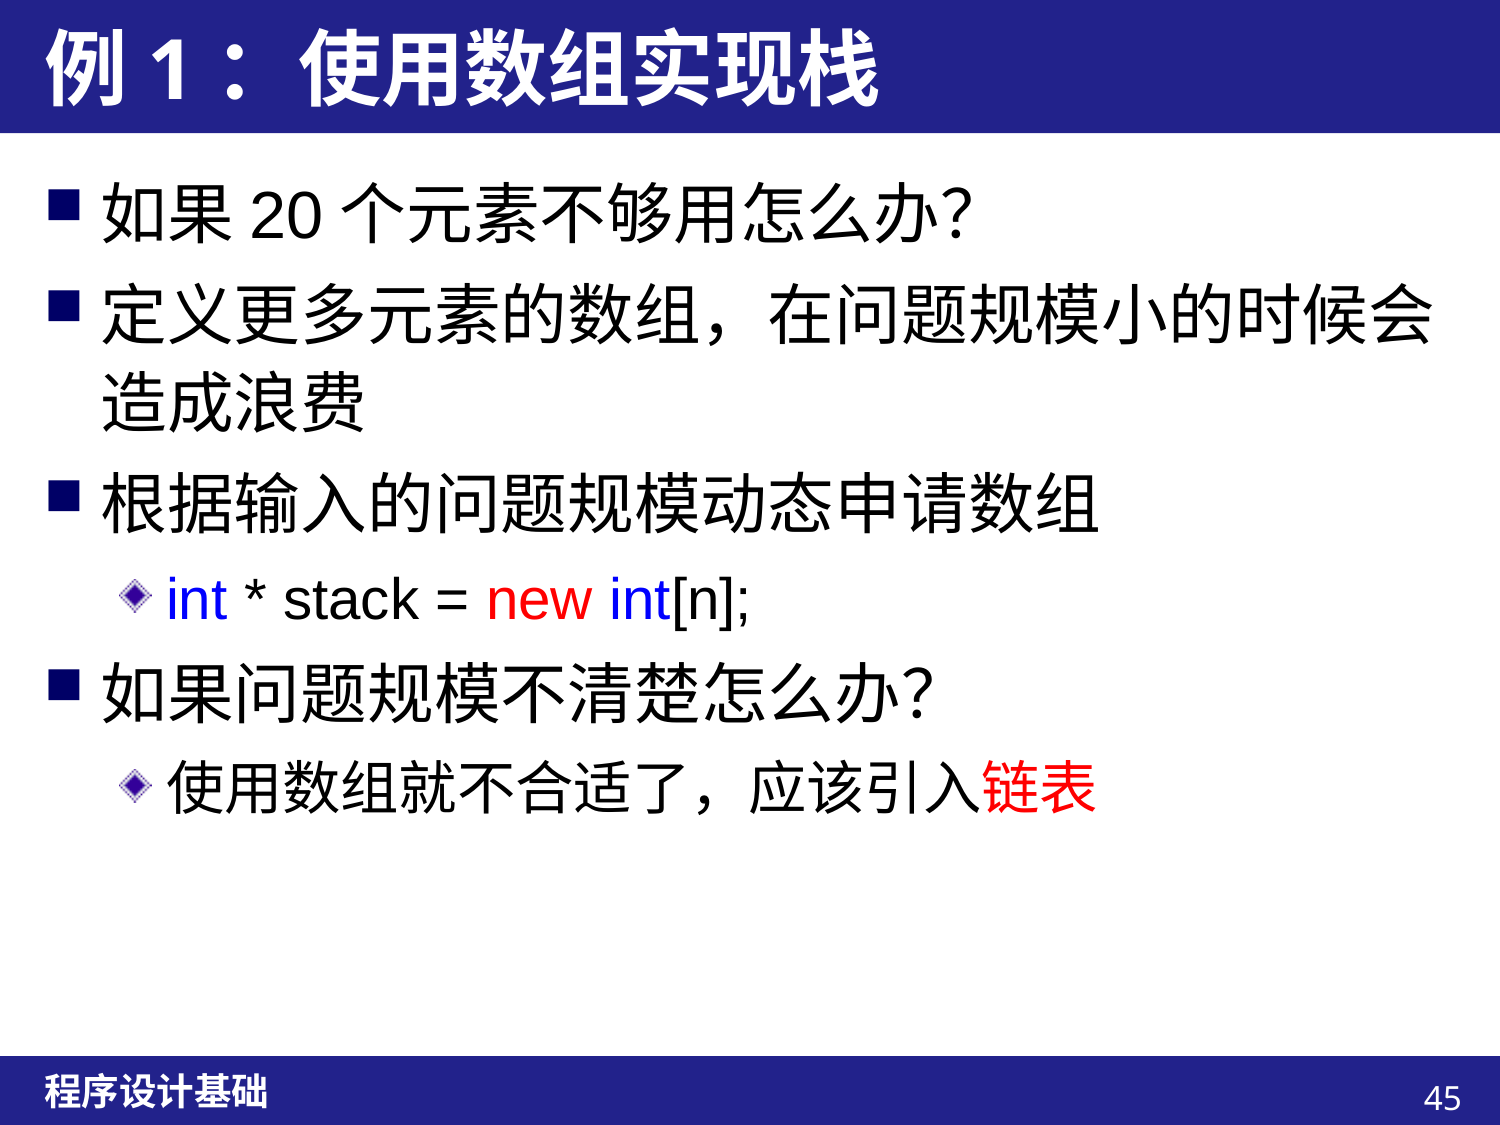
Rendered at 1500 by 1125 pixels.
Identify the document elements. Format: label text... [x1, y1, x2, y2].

list 如果20个元素不够用怎么办？ 定义更多元素的数组，在问题规模小的时候会造成浪费 根据输入的问题规模动态申请数组 int * stack = new int[n]; 如果问题规模不清楚怎么办？ 使用数组就不合适了，应该引入链表 [29, 156, 1469, 1034]
title 例1：使用数组实现栈 [29, 0, 1469, 134]
picture [119, 769, 152, 803]
picture [119, 579, 152, 613]
